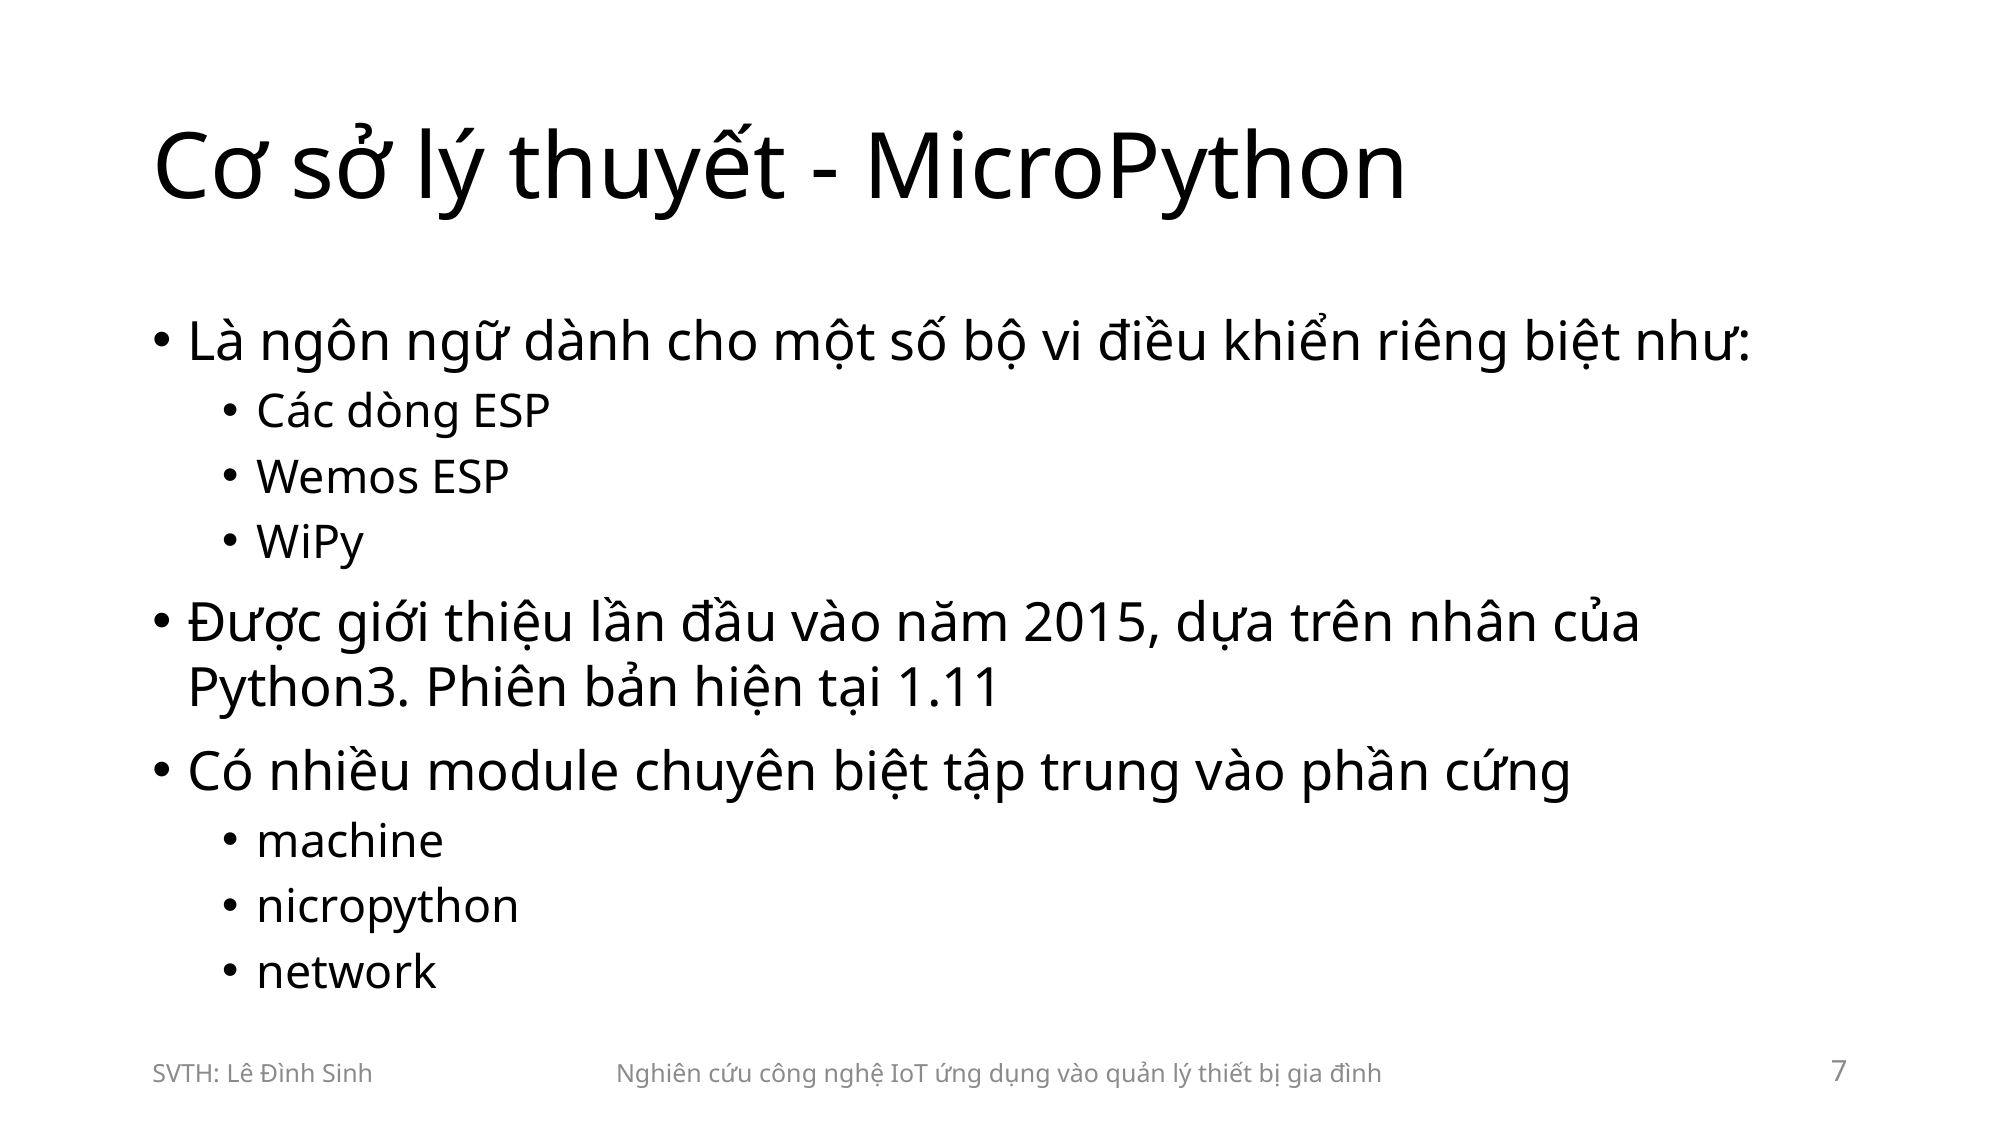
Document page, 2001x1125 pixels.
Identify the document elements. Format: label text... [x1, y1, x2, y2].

text_box Là ngôn ngữ dành cho một số bộ vi điều khiển riêng biệt như: Các dòng ESP Wemos ESP WiPy Được giới thiệu lần đầu vào năm 2015, dựa trên nhân của Python3. Phiên bản hiện tại 1.11 Có nhiều module chuyên biệt tập trung vào phần cứng machine nicropython network [137, 299, 1863, 1014]
text_box Cơ sở lý thuyết - MicroPython [137, 59, 1863, 278]
text_box Nghiên cứu công nghệ IoT ứng dụng vào quản lý thiết bị gia đình [587, 1042, 1412, 1103]
text_box <number> [1412, 1042, 1863, 1103]
text_box SVTH: Lê Đình Sinh [137, 1042, 587, 1103]
